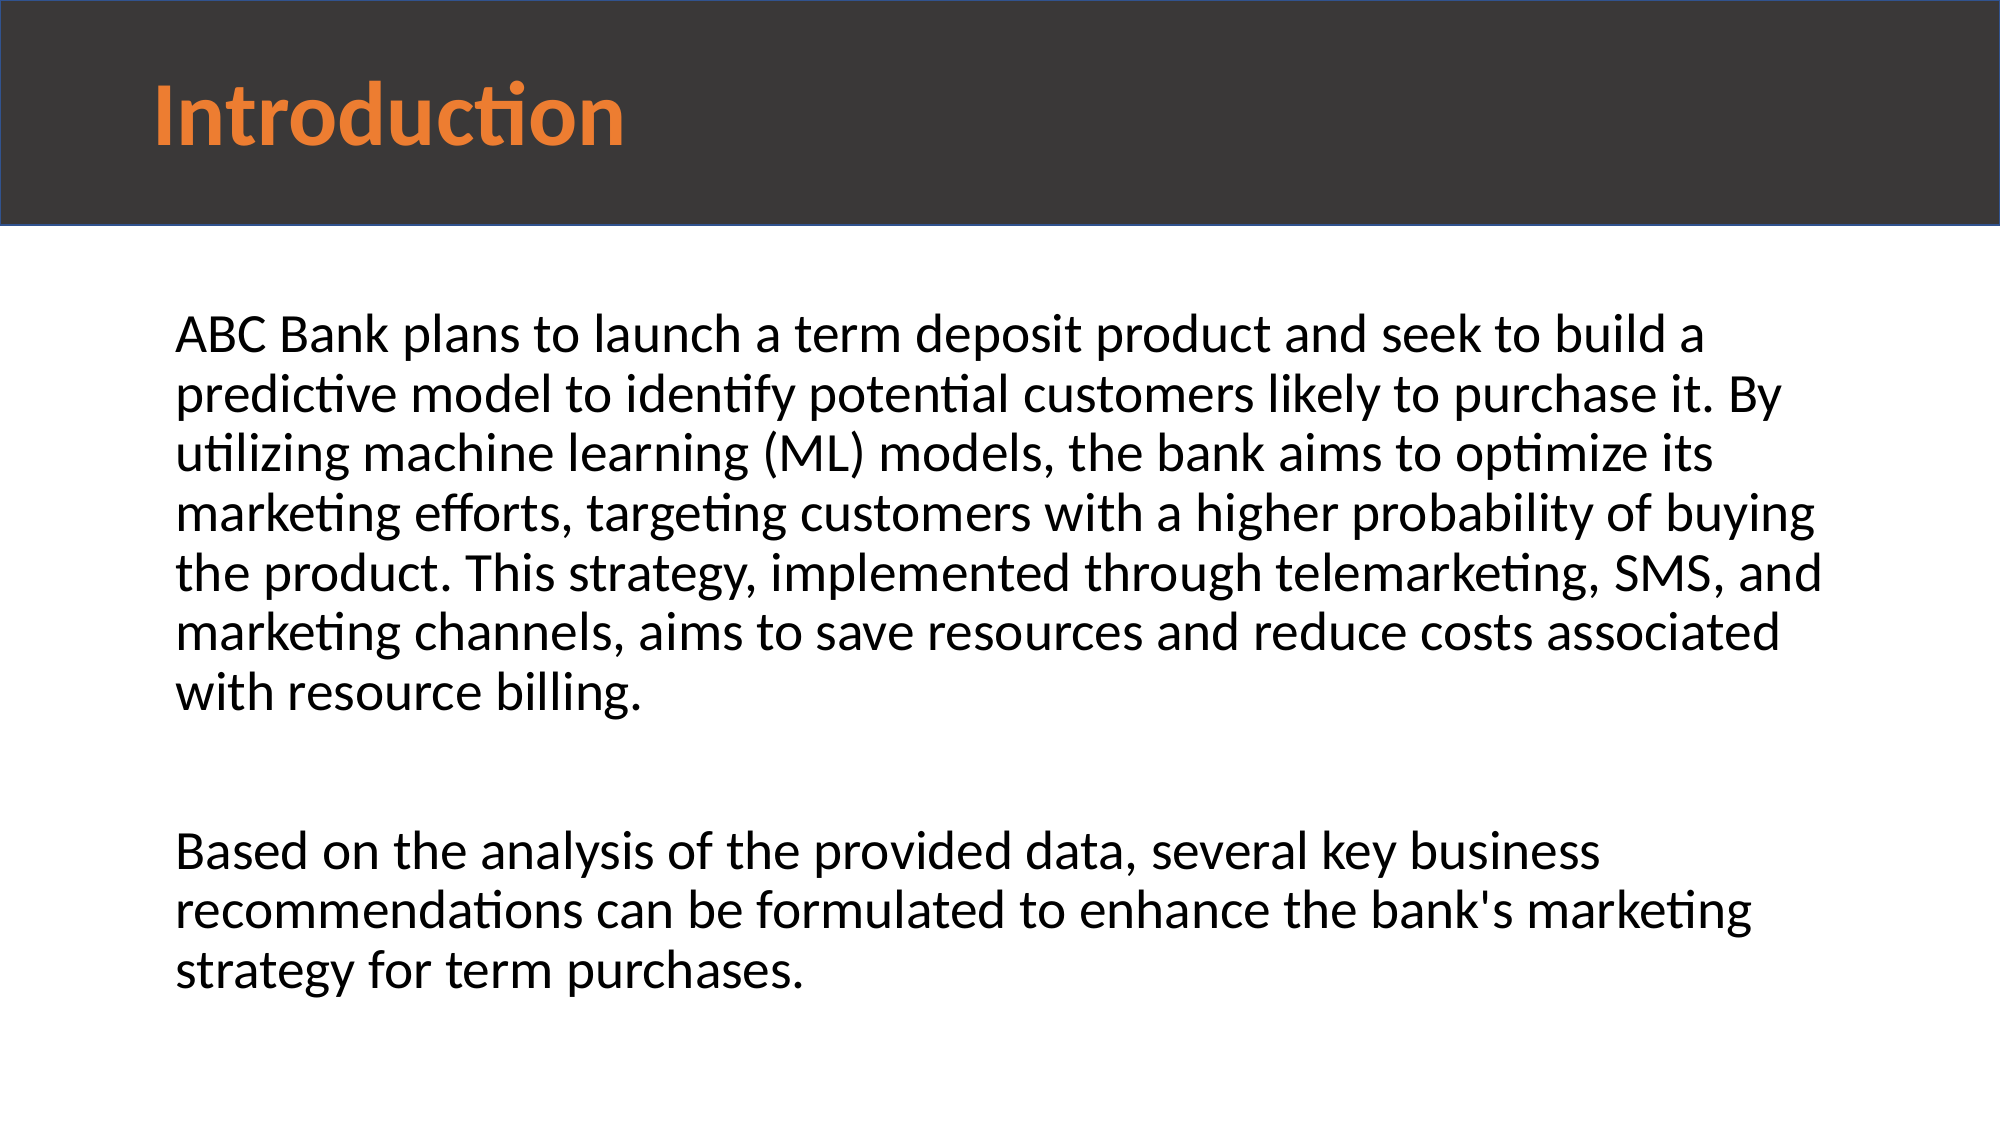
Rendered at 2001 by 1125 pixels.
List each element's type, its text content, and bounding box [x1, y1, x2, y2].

list ABC Bank plans to launch a term deposit product and seek to build a predictive model to identify potential customers likely to purchase it. By utilizing machine learning (ML) models, the bank aims to optimize its marketing efforts, targeting customers with a higher probability of buying the product. This strategy, implemented through telemarketing, SMS, and marketing channels, aims to save resources and reduce costs associated with resource billing. Based on the analysis of the provided data, several key business recommendations can be formulated to enhance the bank's marketing strategy for term purchases. [125, 297, 1850, 1012]
title Introduction [137, 7, 1863, 225]
text_box [0, 0, 2000, 225]
